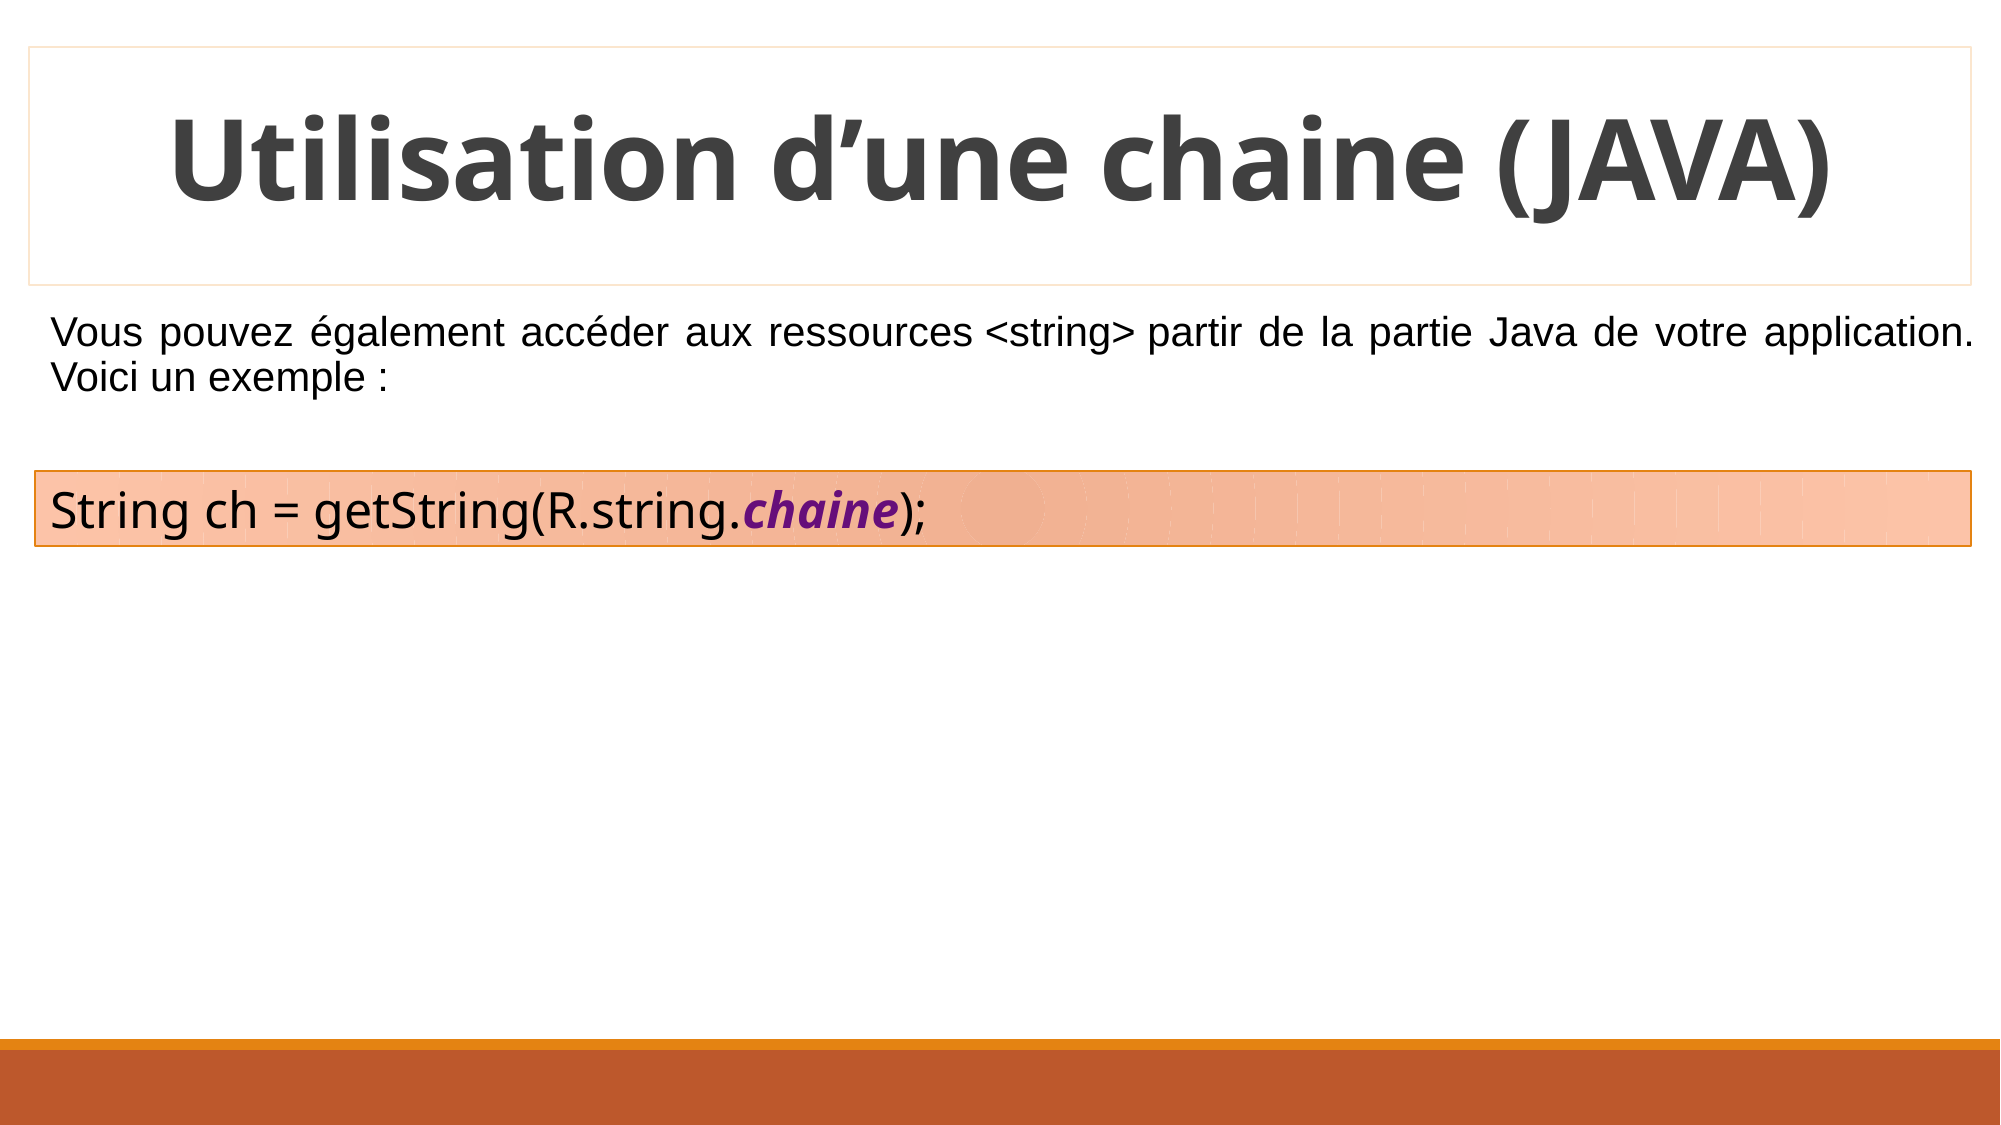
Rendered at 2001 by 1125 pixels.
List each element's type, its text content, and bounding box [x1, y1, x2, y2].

list Vous pouvez également accéder aux ressources <string> partir de la partie Java de votre application. Voici un exemple : [35, 302, 1977, 1038]
text_box String ch = getString(R.string.chaine); [34, 470, 1972, 547]
title Utilisation d’une chaine (JAVA) [28, 46, 1972, 286]
